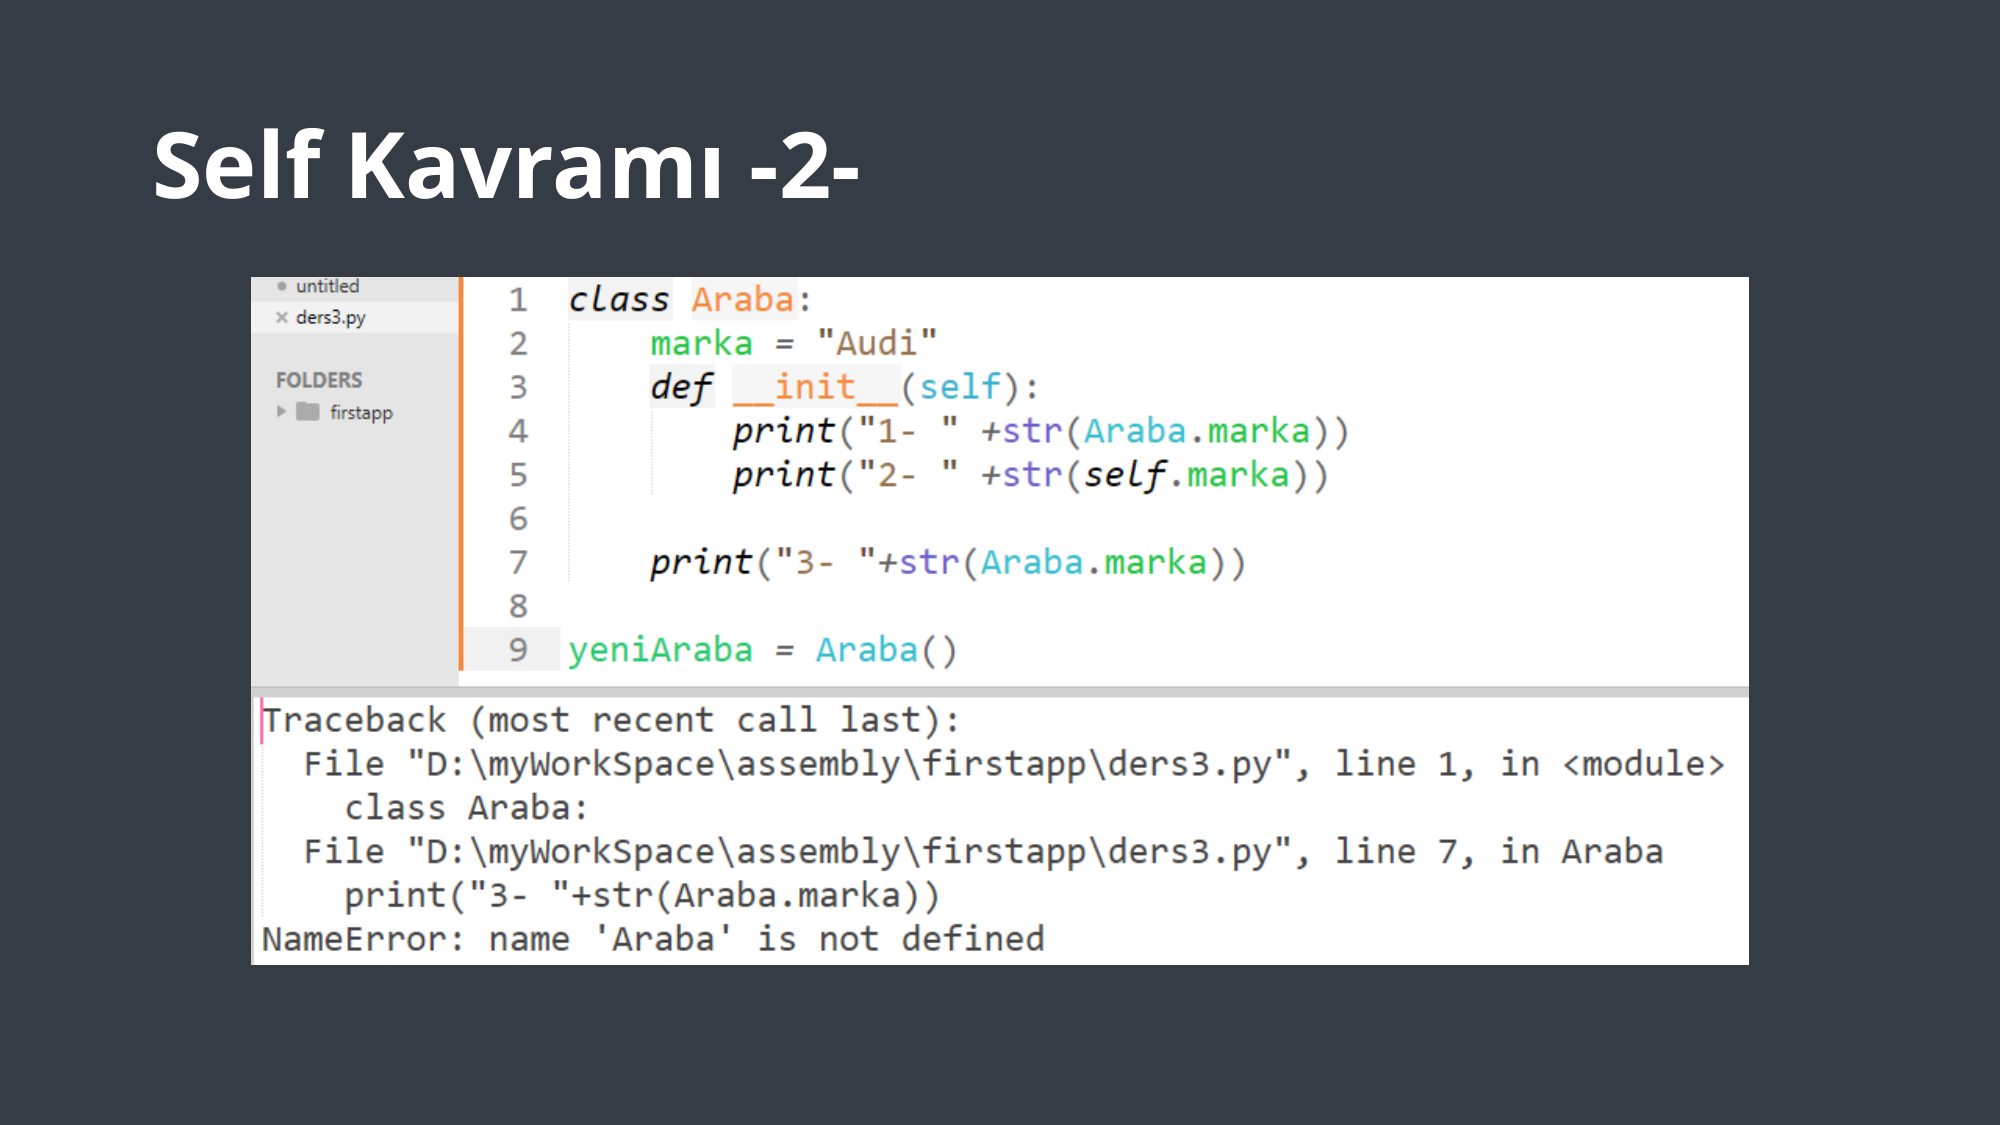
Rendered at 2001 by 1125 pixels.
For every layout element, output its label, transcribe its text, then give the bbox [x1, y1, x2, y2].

picture [251, 277, 1749, 965]
title Self Kavramı -2- [137, 59, 1863, 278]
